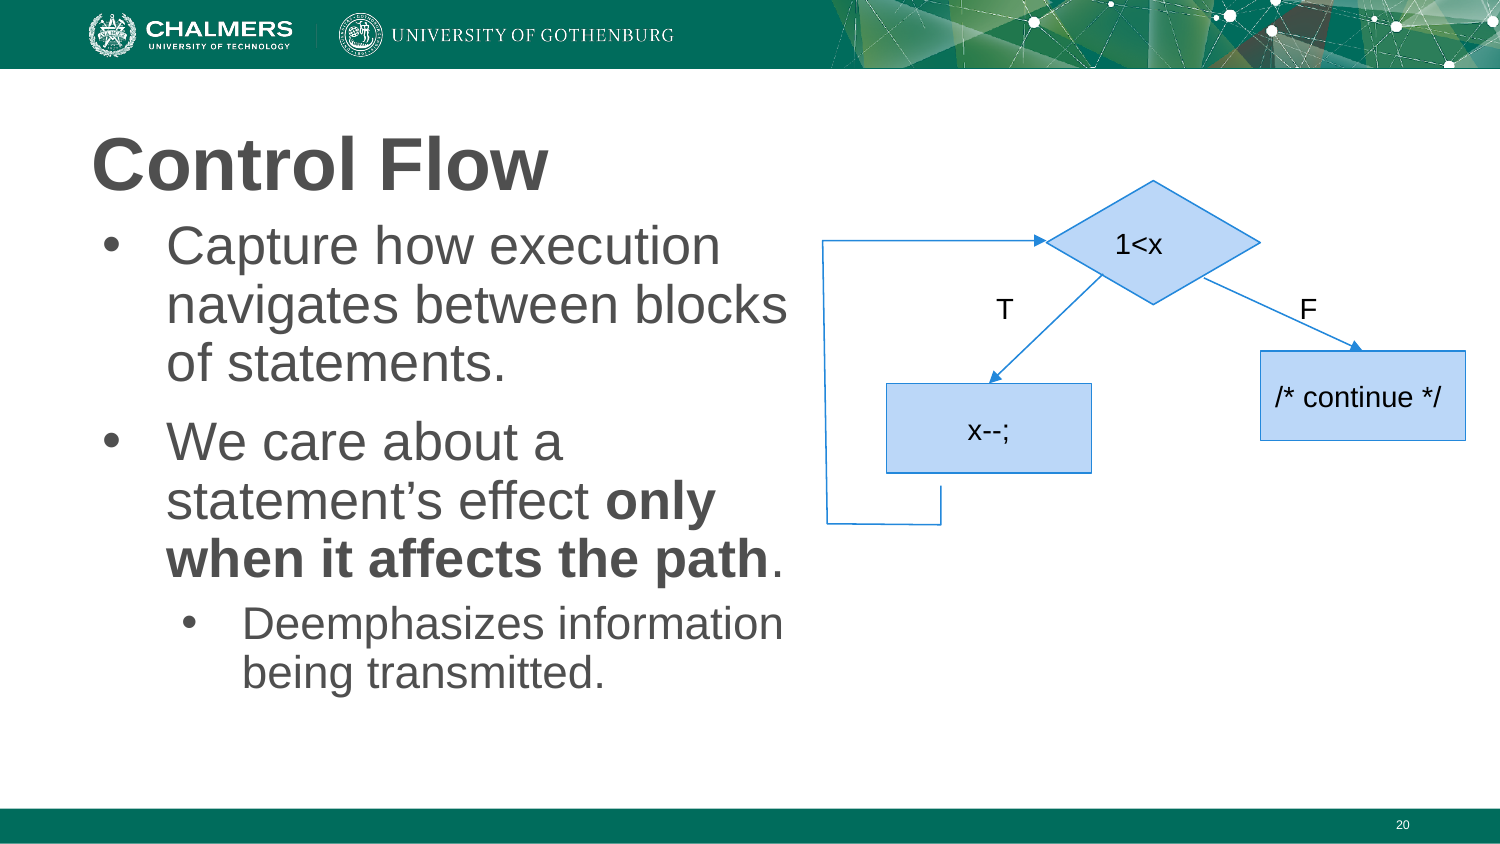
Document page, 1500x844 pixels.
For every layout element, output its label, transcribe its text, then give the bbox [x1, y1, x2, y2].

title Control Flow [76, 100, 1425, 211]
text_box x--; [947, 388, 1092, 474]
text_box [822, 234, 1047, 525]
picture [759, 0, 1500, 68]
list Capture how execution navigates between blocks of statements. We care about a statement’s effect only when it affects the path. Deemphasizes information being transmitted. [76, 210, 808, 782]
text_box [988, 273, 1104, 384]
slide_number ‹#› [1074, 809, 1425, 844]
text_box 1<x [1046, 180, 1261, 305]
picture [64, 0, 696, 85]
text_box /* continue */ [1260, 351, 1466, 441]
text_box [1203, 277, 1364, 352]
